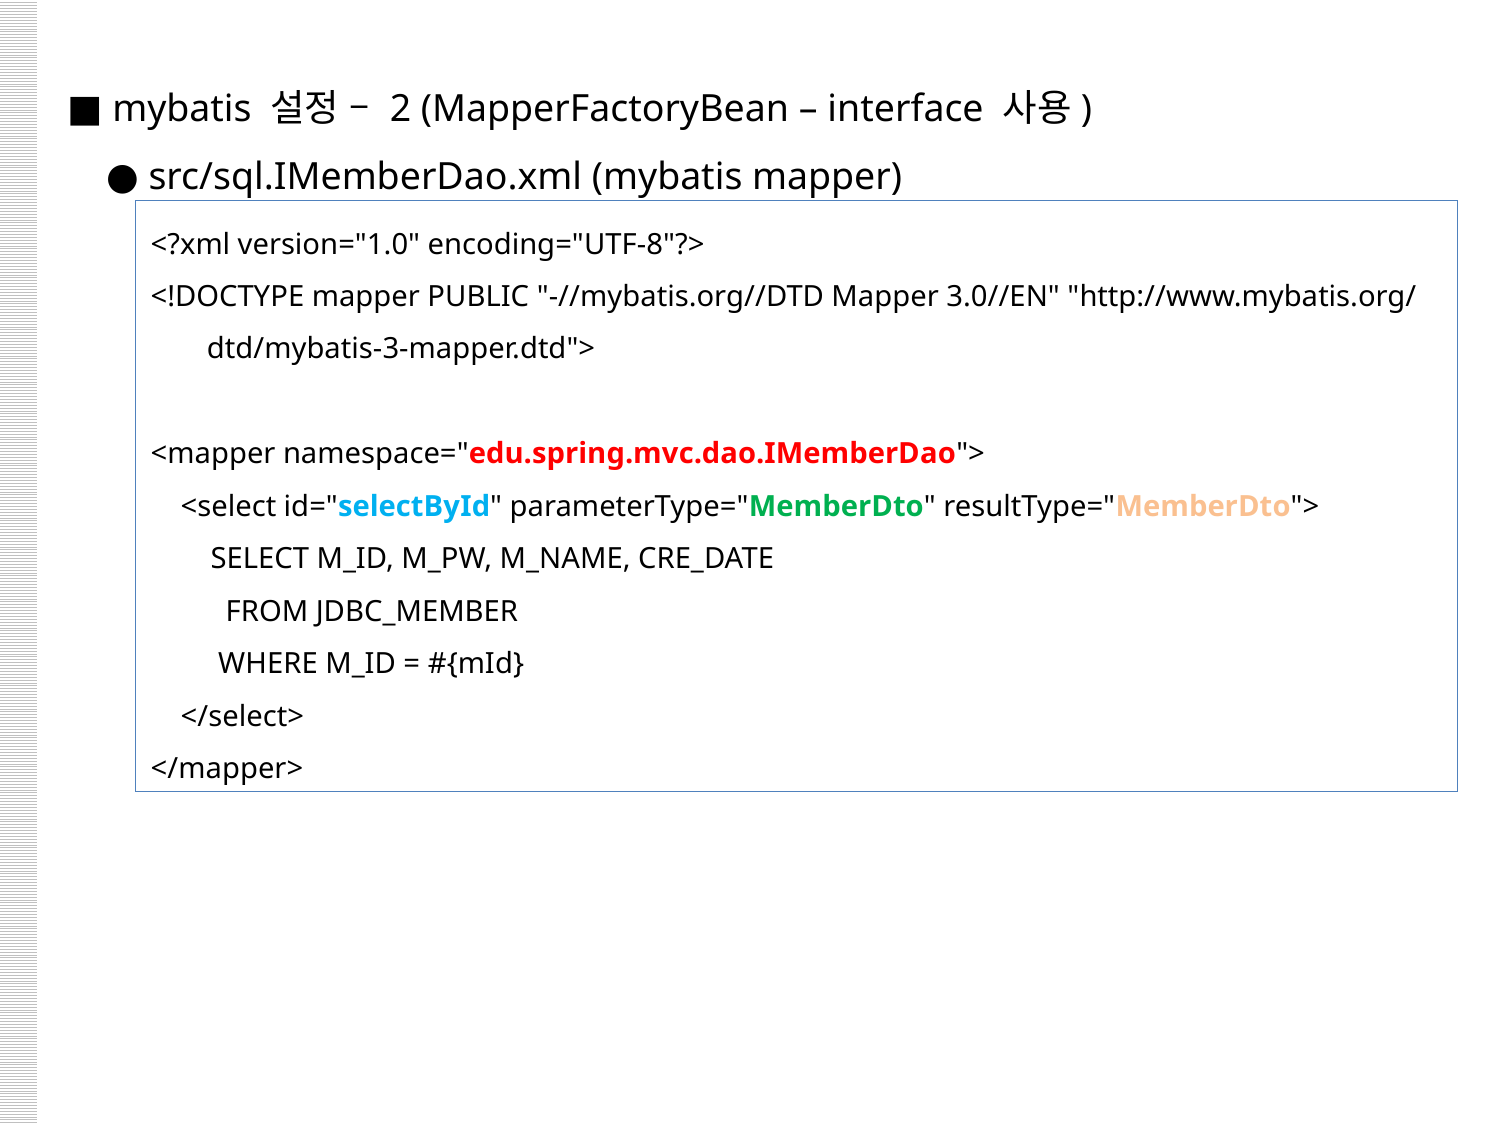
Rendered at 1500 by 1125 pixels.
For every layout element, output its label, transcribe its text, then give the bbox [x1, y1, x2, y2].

text_box ■ mybatis 설정 – 2 (MapperFactoryBean – interface 사용) ● src/sql.IMemberDao.xml (mybatis mapper) [52, 54, 1107, 205]
text_box <?xml version="1.0" encoding="UTF-8"?> <!DOCTYPE mapper PUBLIC "-//mybatis.org//DTD Mapper 3.0//EN" "http://www.mybatis.org/dtd/mybatis-3-mapper.dtd"> <mapper namespace="edu.spring.mvc.dao.IMemberDao"> <select id="selectById" parameterType="MemberDto" resultType="MemberDto"> SELECT M_ID, M_PW, M_NAME, CRE_DATE FROM JDBC_MEMBER WHERE M_ID = #{mId} </select> </mapper> [135, 200, 1458, 792]
